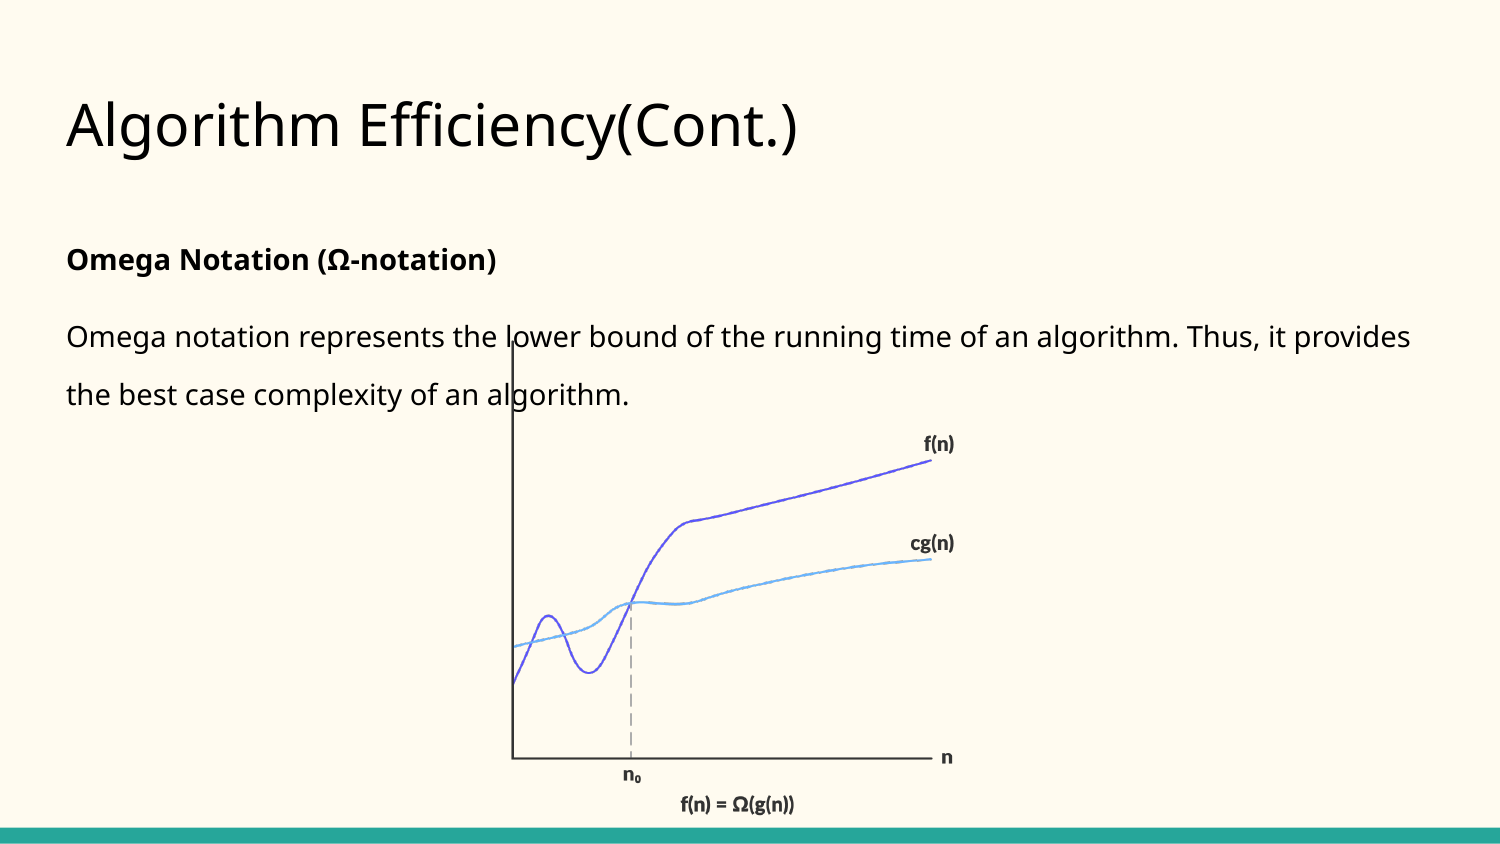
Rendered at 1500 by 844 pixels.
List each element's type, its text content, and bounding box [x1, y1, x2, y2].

list Omega Notation (Ω-notation) Omega notation represents the lower bound of the running time of an algorithm. Thus, it provides the best case complexity of an algorithm. [51, 192, 1449, 750]
title Algorithm Efficiency(Cont.) [51, 72, 1449, 174]
picture [485, 297, 989, 844]
